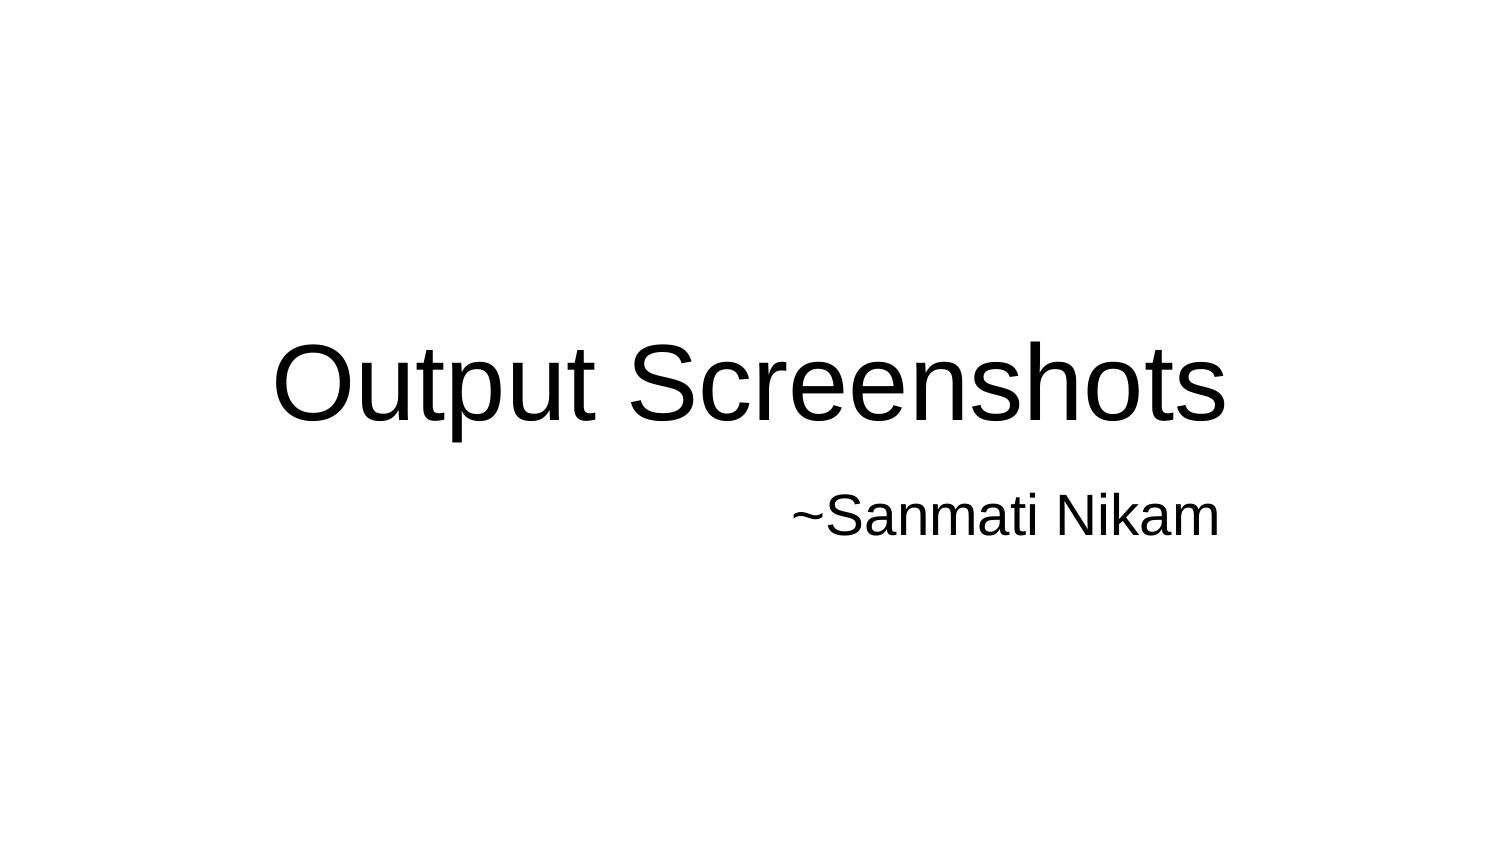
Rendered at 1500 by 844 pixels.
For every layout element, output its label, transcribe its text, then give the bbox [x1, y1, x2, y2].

title Output Screenshots [51, 122, 1449, 459]
subtitle ~Sanmati Nikam [307, 467, 1500, 598]
